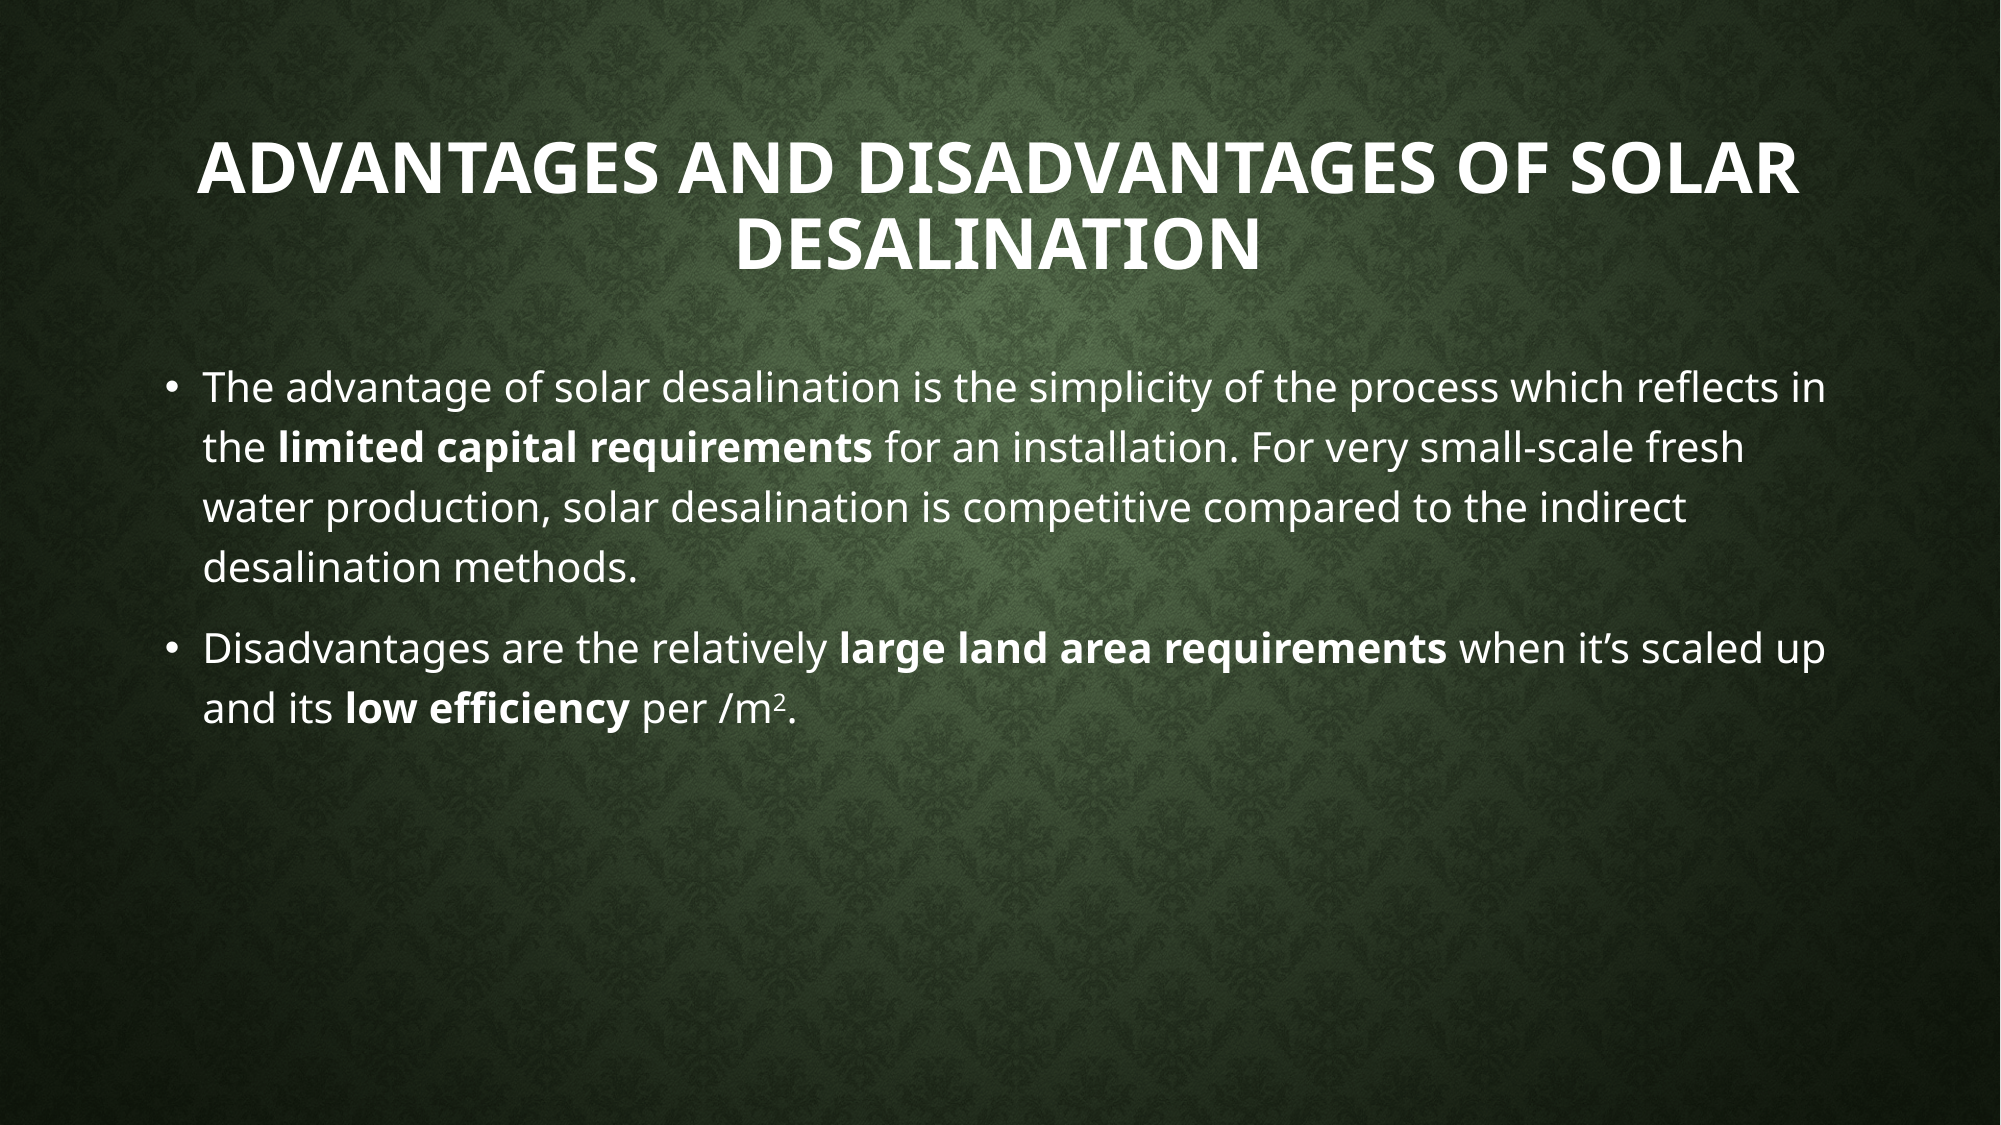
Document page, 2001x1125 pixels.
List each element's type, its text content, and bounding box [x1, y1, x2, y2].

list The advantage of solar desalination is the simplicity of the process which reflects in the limited capital requirements for an installation. For very small-scale fresh water production, solar desalination is competitive compared to the indirect desalination methods. Disadvantages are the relatively large land area requirements when it’s scaled up and its low efficiency per /m2. [149, 343, 1849, 950]
title Advantages and disadvantages of solar desalination [149, 99, 1849, 318]
